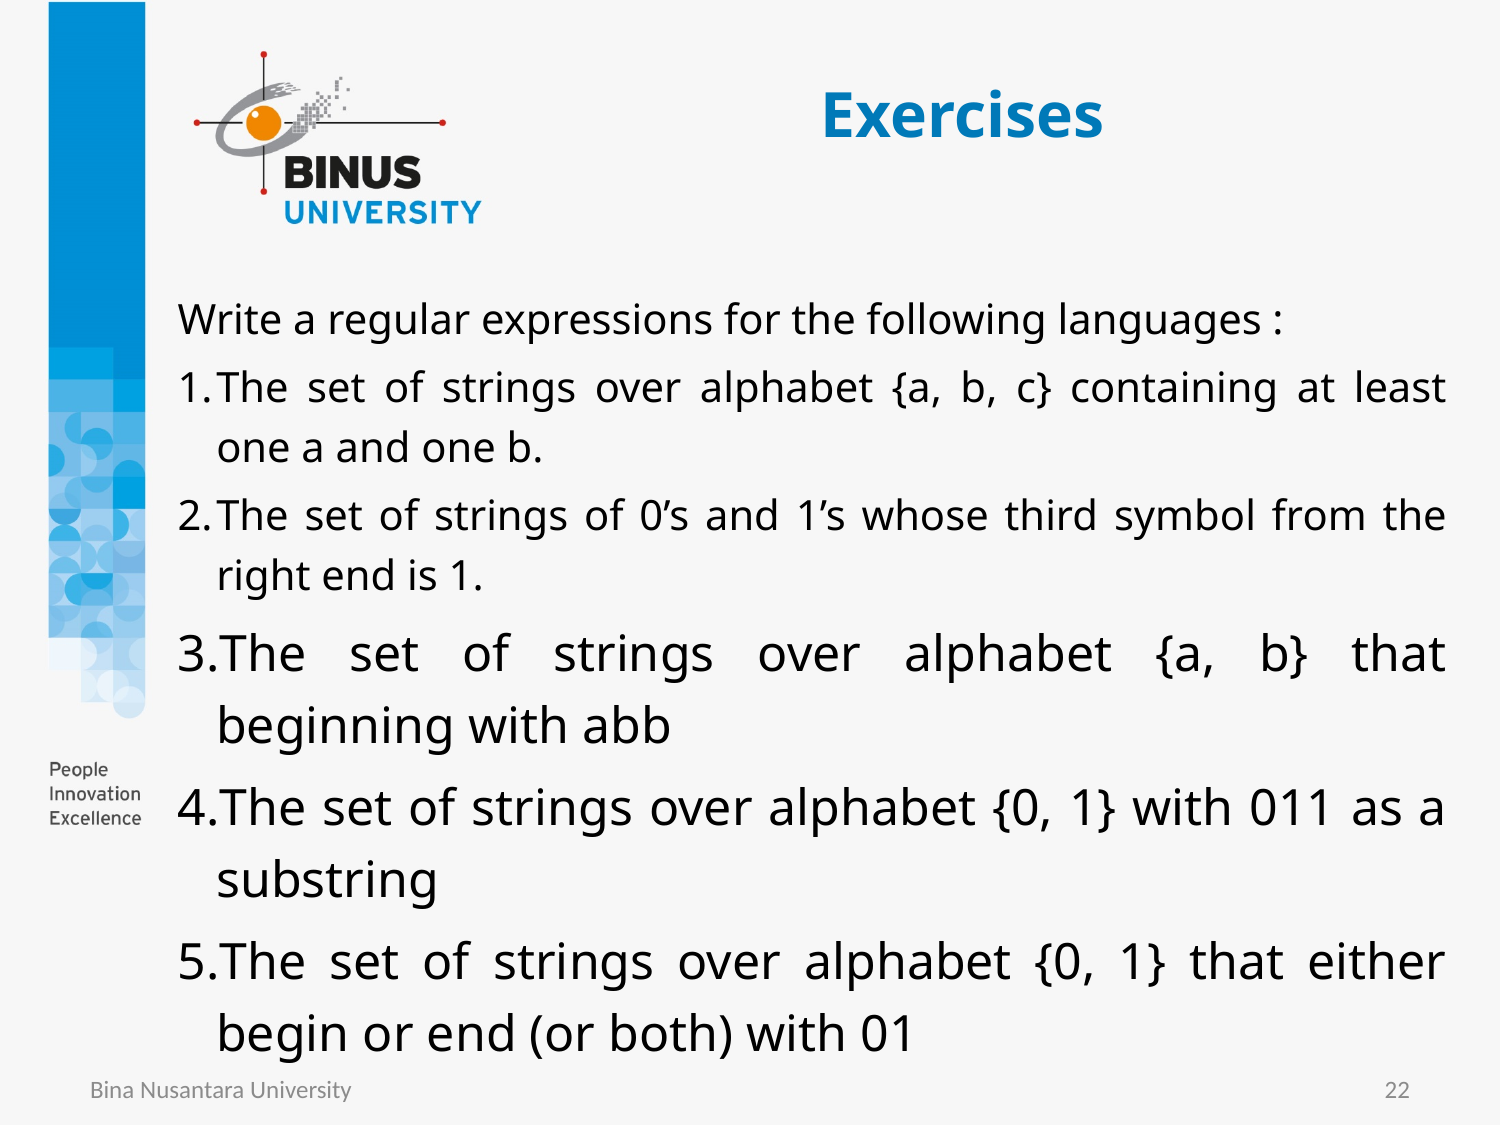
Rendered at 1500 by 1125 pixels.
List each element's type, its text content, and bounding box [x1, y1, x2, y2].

picture [0, 0, 1500, 845]
list Write a regular expressions for the following languages : The set of strings over alphabet {a, b, c} containing at least one a and one b. The set of strings of 0’s and 1’s whose third symbol from the right end is 1. The set of strings over alphabet {a, b} that beginning with abb The set of strings over alphabet {0, 1} with 011 as a substring The set of strings over alphabet {0, 1} that either begin or end (or both) with 01 [162, 275, 1463, 1063]
title Exercises [450, 50, 1475, 175]
slide_number Bina Nusantara University [75, 1058, 425, 1119]
slide_number 22 [1074, 1058, 1425, 1119]
